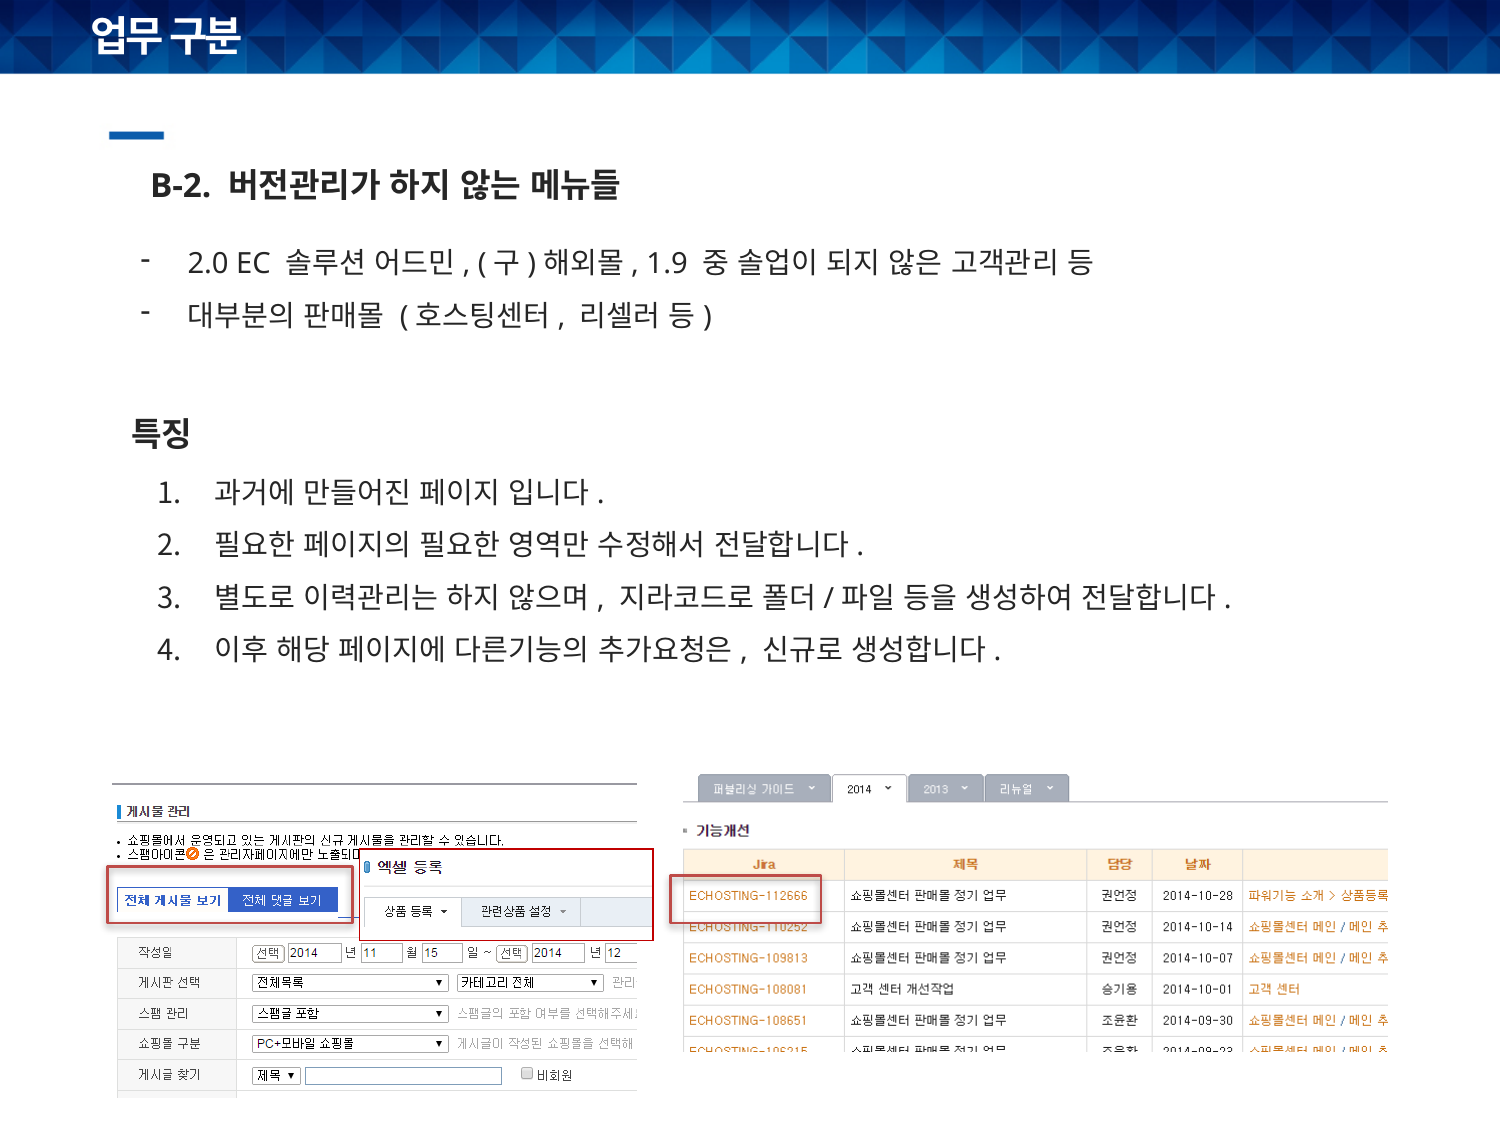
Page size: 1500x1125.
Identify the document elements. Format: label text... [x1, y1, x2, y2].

title 업무 구분 [75, 2, 1425, 71]
text_box 특징 [116, 385, 217, 461]
text_box 2.0 EC 솔루션 어드민, (구)해외몰, 1.9 중 솔업이 되지 않은 고객관리 등 대부분의 판매몰 (호스팅센터, 리셀러 등) [125, 219, 1110, 340]
text_box 과거에 만들어진 페이지 입니다. 필요한 페이지의 필요한 영역만 수정해서 전달합니다. 별도로 이력관리는 하지 않으며, 지라코드로 폴더/파일 등을 생성하여 전달합니다. 이후 해당 페이지에 다른기능의 추가요청은, 신규로 생성합니다. [142, 449, 1247, 674]
picture [0, 0, 1500, 1125]
text_box B-2. 버전관리가 하지 않는 메뉴들 [135, 137, 647, 213]
